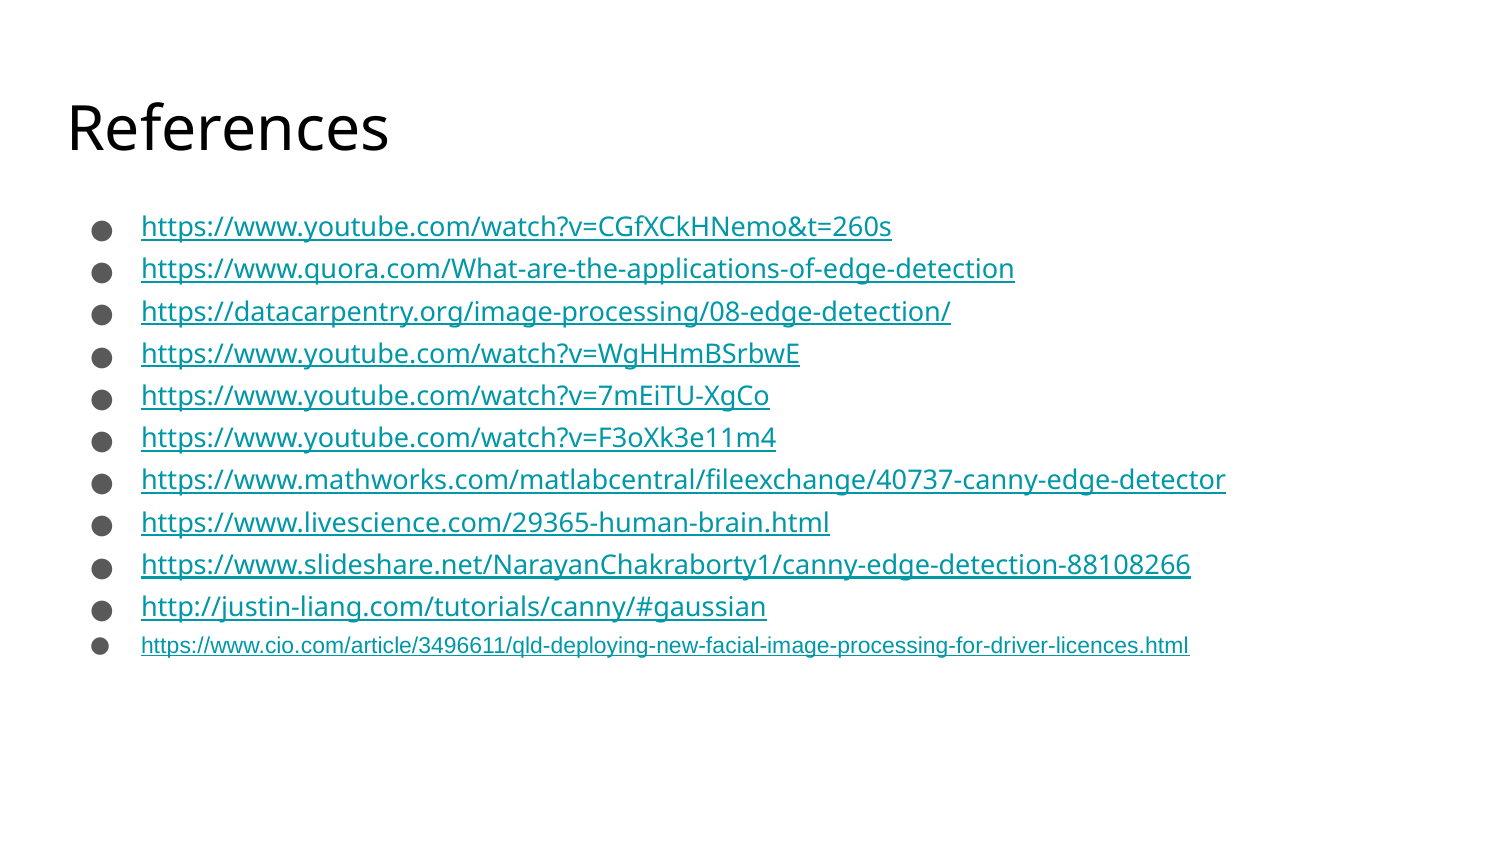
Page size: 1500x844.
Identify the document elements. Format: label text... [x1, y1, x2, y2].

list https://www.youtube.com/watch?v=CGfXCkHNemo&t=260s https://www.quora.com/What-are-the-applications-of-edge-detection https://datacarpentry.org/image-processing/08-edge-detection/ https://www.youtube.com/watch?v=WgHHmBSrbwE https://www.youtube.com/watch?v=7mEiTU-XgCo https://www.youtube.com/watch?v=F3oXk3e11m4 https://www.mathworks.com/matlabcentral/fileexchange/40737-canny-edge-detector https://www.livescience.com/29365-human-brain.html https://www.slideshare.net/NarayanChakraborty1/canny-edge-detection-88108266 http://justin-liang.com/tutorials/canny/#gaussian https://www.cio.com/article/3496611/qld-deploying-new-facial-image-processing-for-driver-licences.html [51, 189, 1449, 750]
title References [51, 72, 1449, 167]
